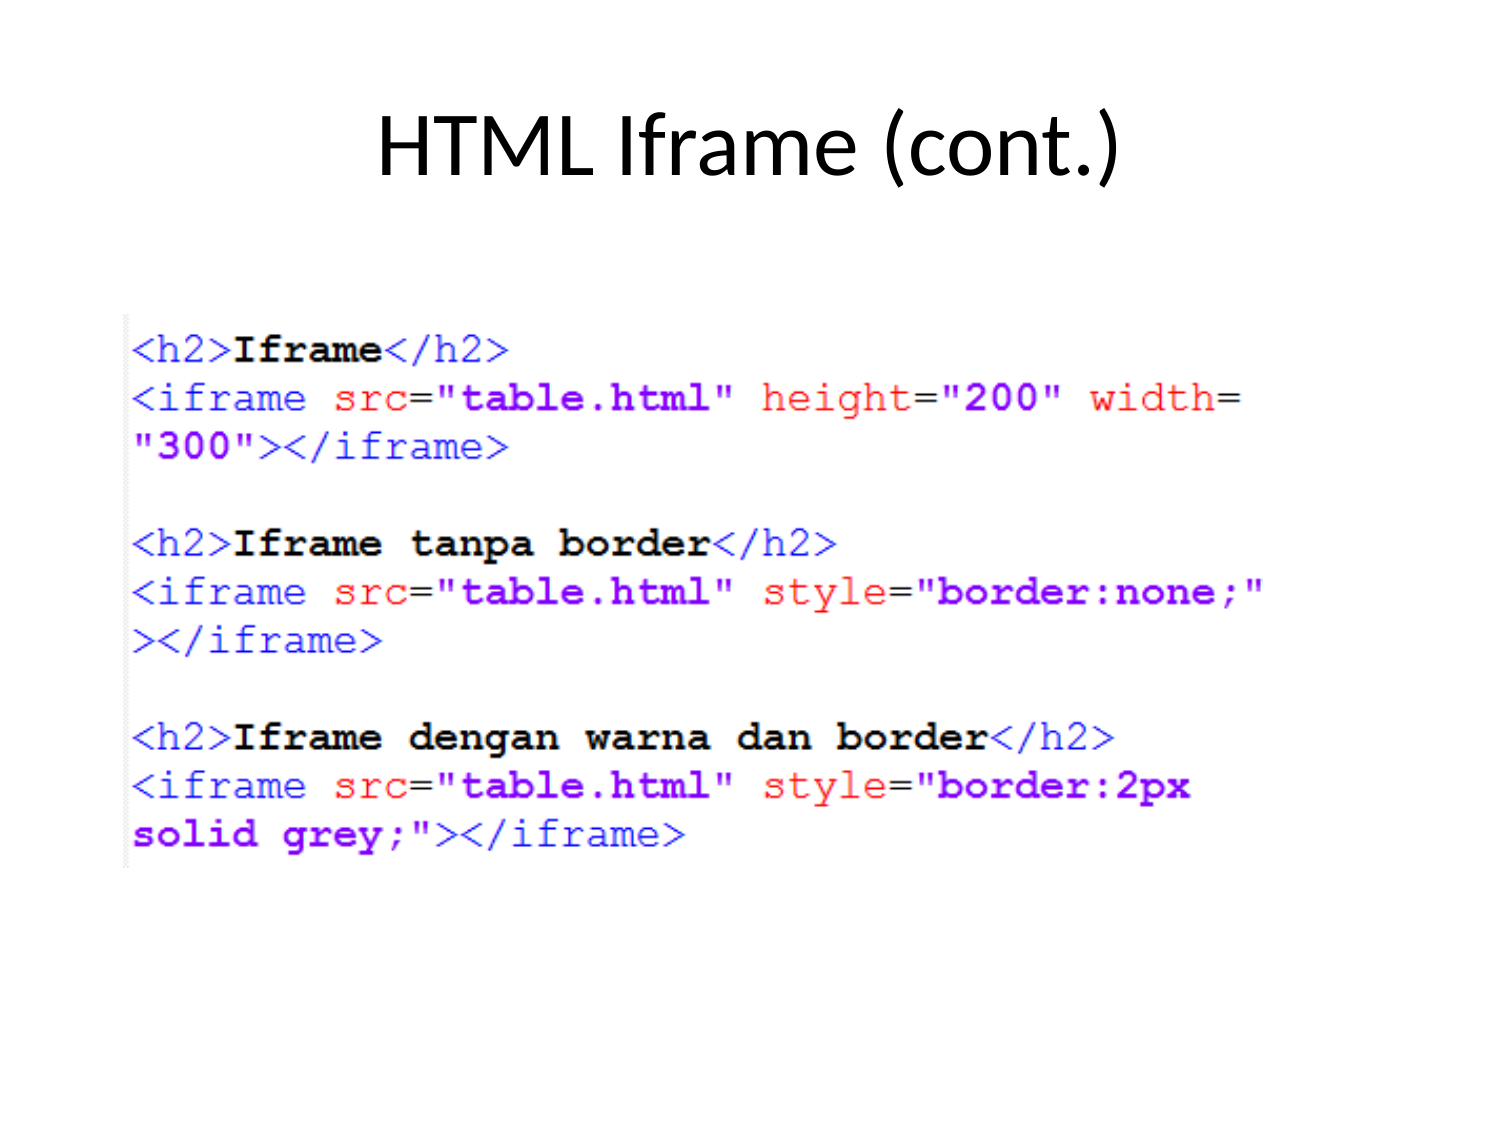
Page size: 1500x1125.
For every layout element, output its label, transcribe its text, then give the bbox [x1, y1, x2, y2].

title HTML Iframe (cont.) [75, 45, 1425, 233]
picture [123, 314, 1264, 868]
